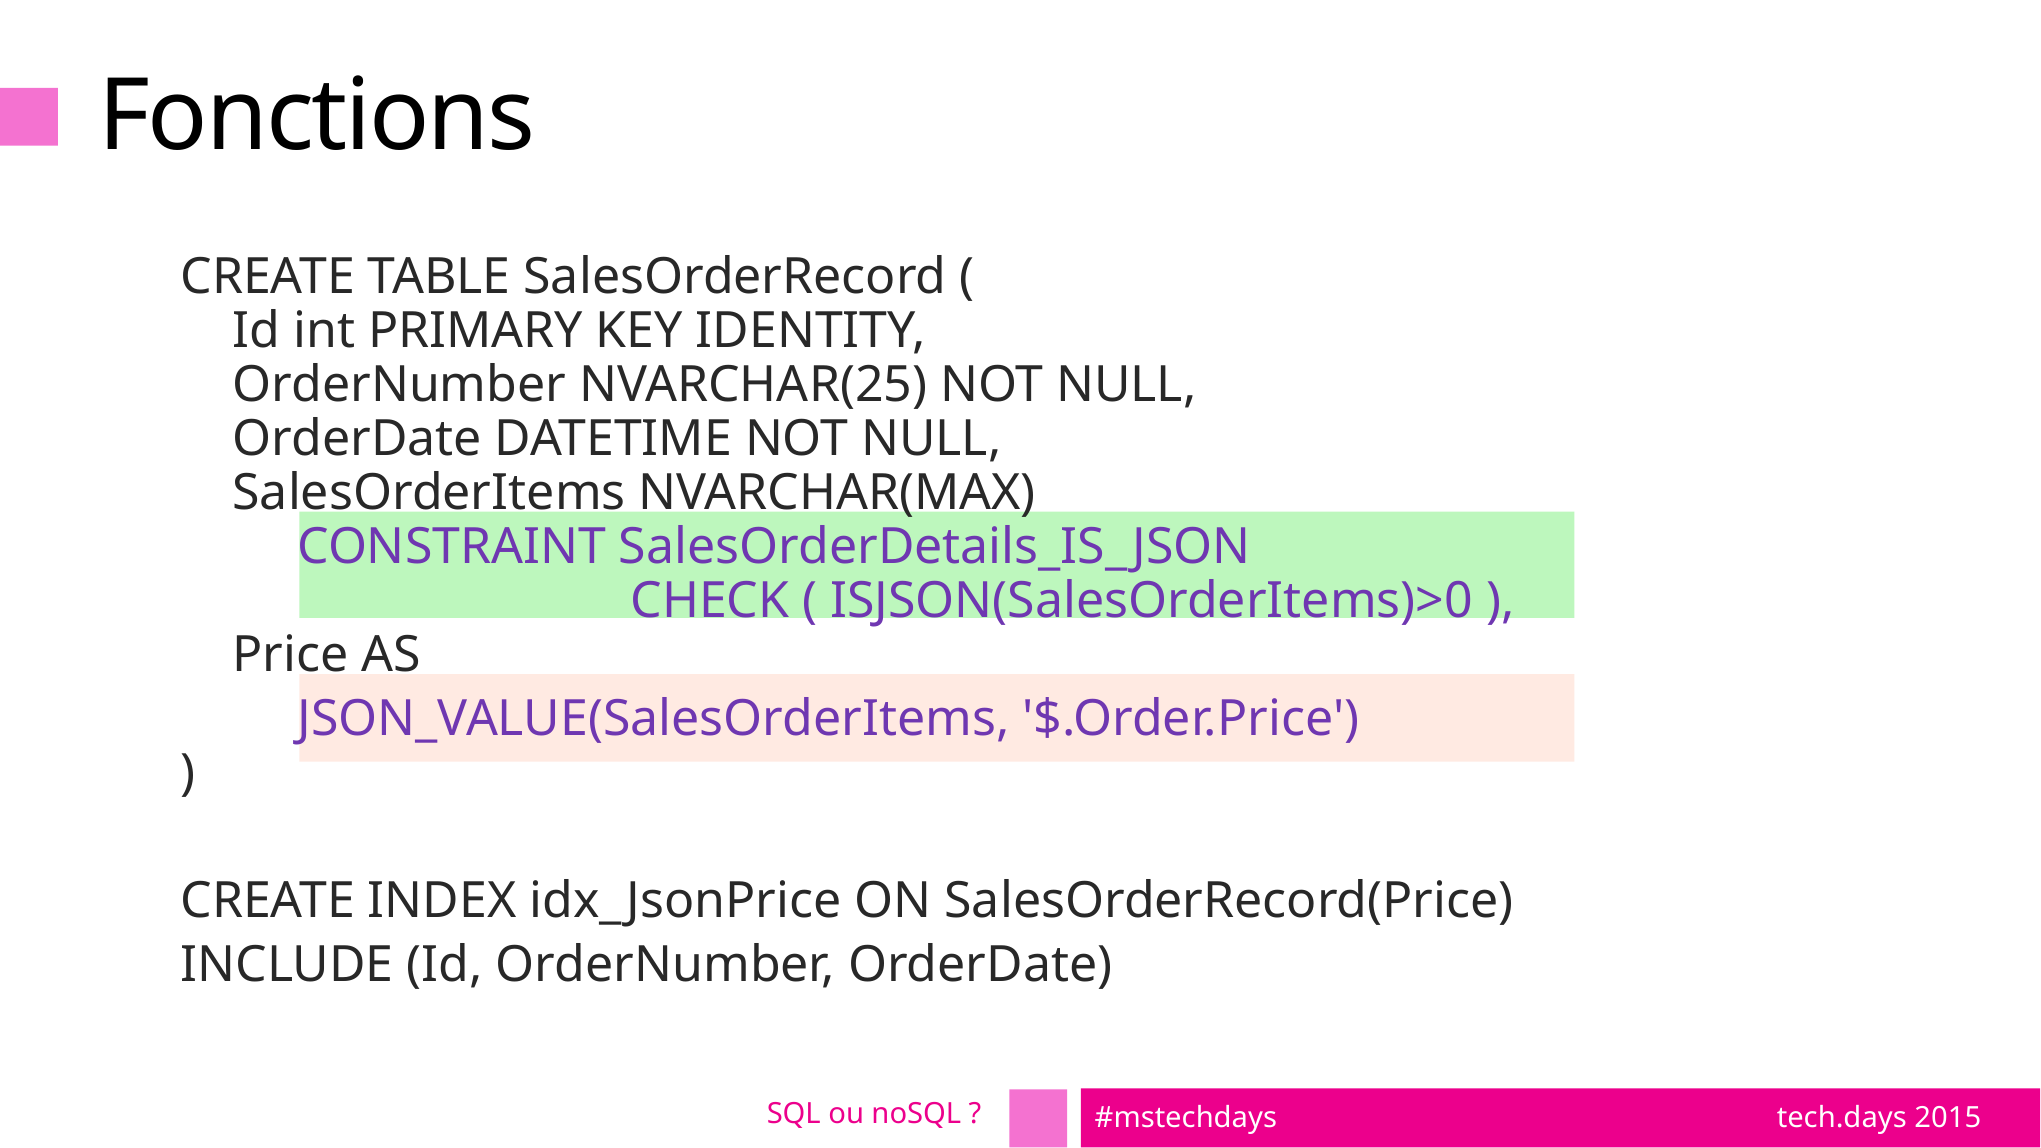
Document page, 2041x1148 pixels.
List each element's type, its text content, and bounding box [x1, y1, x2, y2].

list CREATE TABLE SalesOrderRecord ( Id int PRIMARY KEY IDENTITY, OrderNumber NVARCHAR(25) NOT NULL, OrderDate DATETIME NOT NULL, SalesOrderItems NVARCHAR(MAX) CONSTRAINT SalesOrderDetails_IS_JSON CHECK ( ISJSON(SalesOrderItems)>0 ), Price AS JSON_VALUE(SalesOrderItems, '$.Order.Price') ) CREATE INDEX idx_JsonPrice ON SalesOrderRecord(Price) INCLUDE (Id, OrderNumber, OrderDate) [169, 242, 1877, 1046]
list SQL ou noSQL ? [98, 1091, 997, 1142]
title Fonctions [45, 48, 1996, 146]
